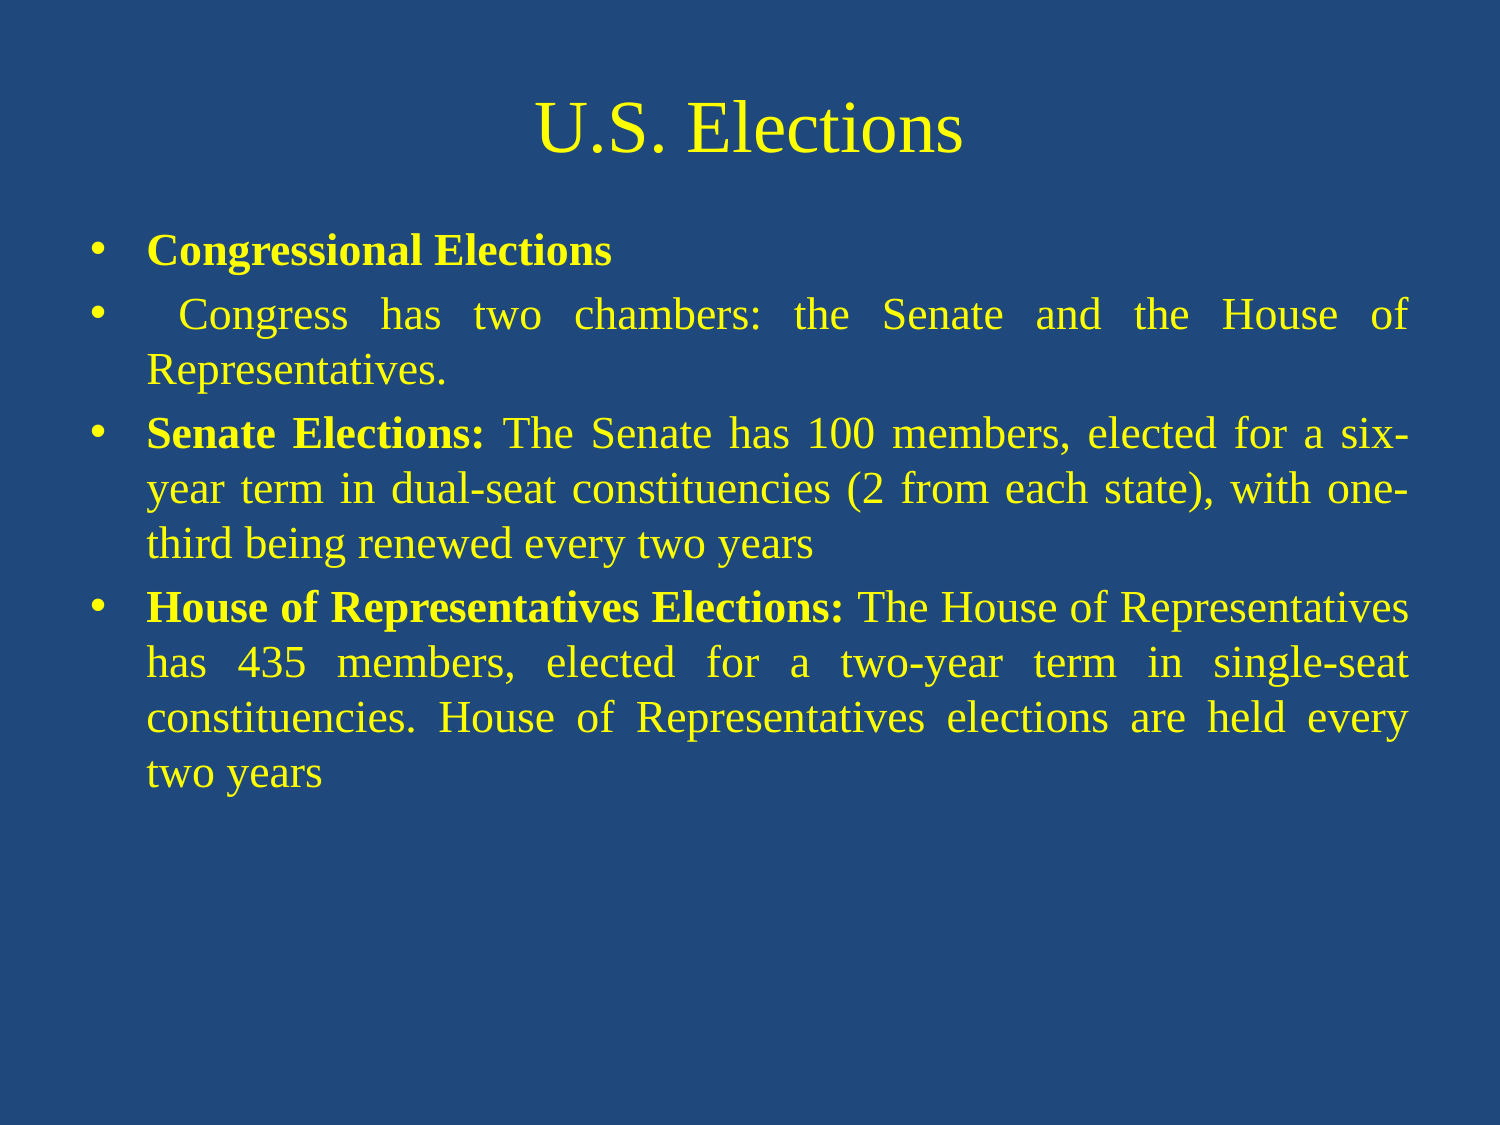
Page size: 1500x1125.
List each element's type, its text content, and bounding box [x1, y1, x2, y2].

list Congressional Elections Congress has two chambers: the Senate and the House of Representatives. Senate Elections: The Senate has 100 members, elected for a six-year term in dual-seat constituencies (2 from each state), with one-third being renewed every two years House of Representatives Elections: The House of Representatives has 435 members, elected for a two-year term in single-seat constituencies. House of Representatives elections are held every two years [75, 212, 1425, 1005]
title U.S. Elections [75, 45, 1425, 200]
